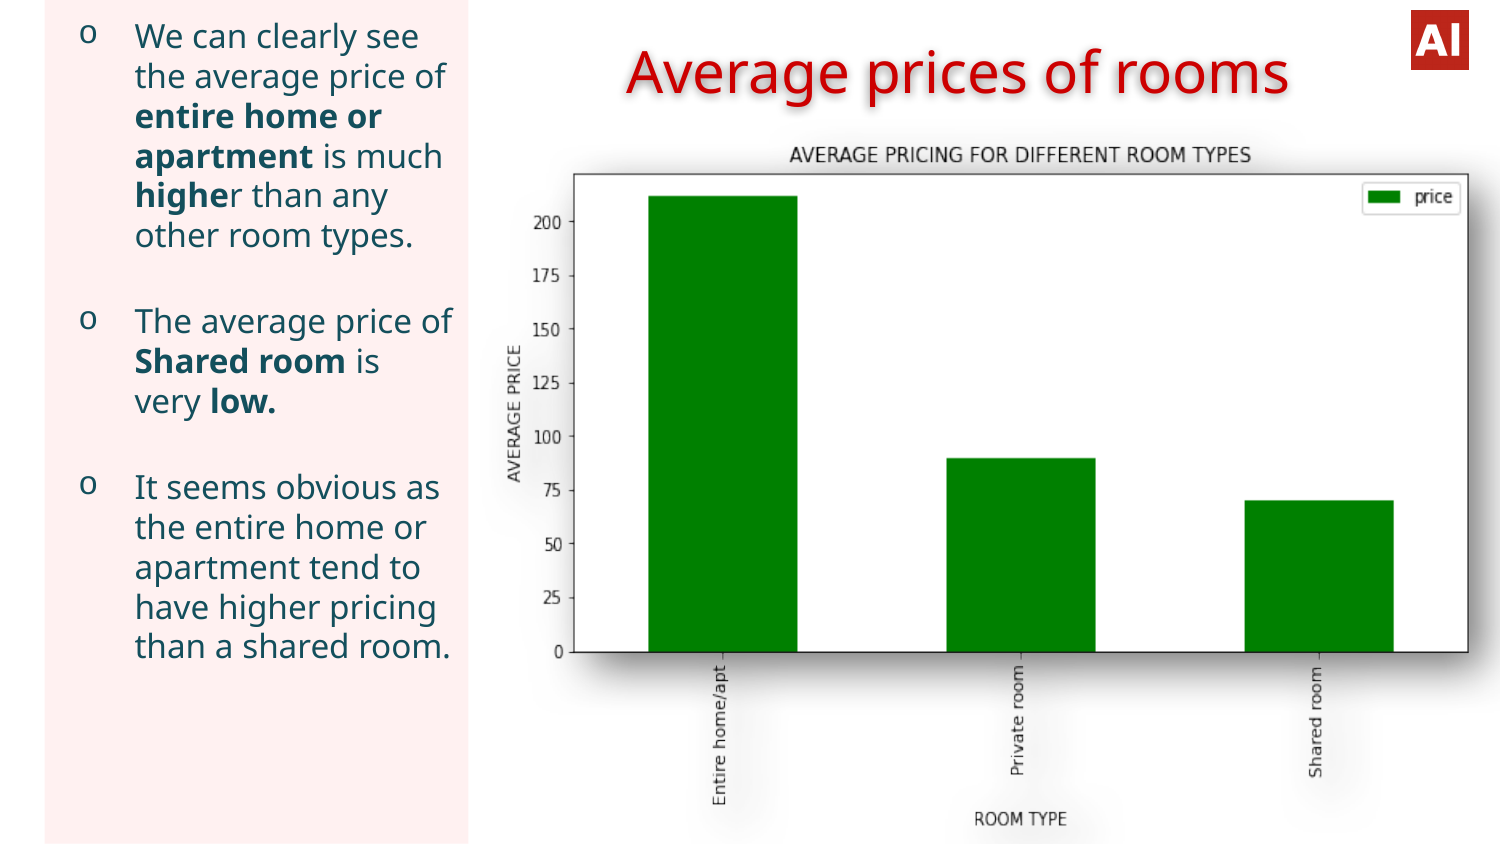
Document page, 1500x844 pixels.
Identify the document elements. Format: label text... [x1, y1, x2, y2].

picture [1411, 10, 1469, 70]
title Average prices of rooms [469, 19, 1448, 114]
picture [498, 133, 1479, 842]
list We can clearly see the average price of entire home or apartment is much higher than any other room types. The average price of Shared room is very low. It seems obvious as the entire home or apartment tend to have higher pricing than a shared room. [44, 0, 469, 844]
